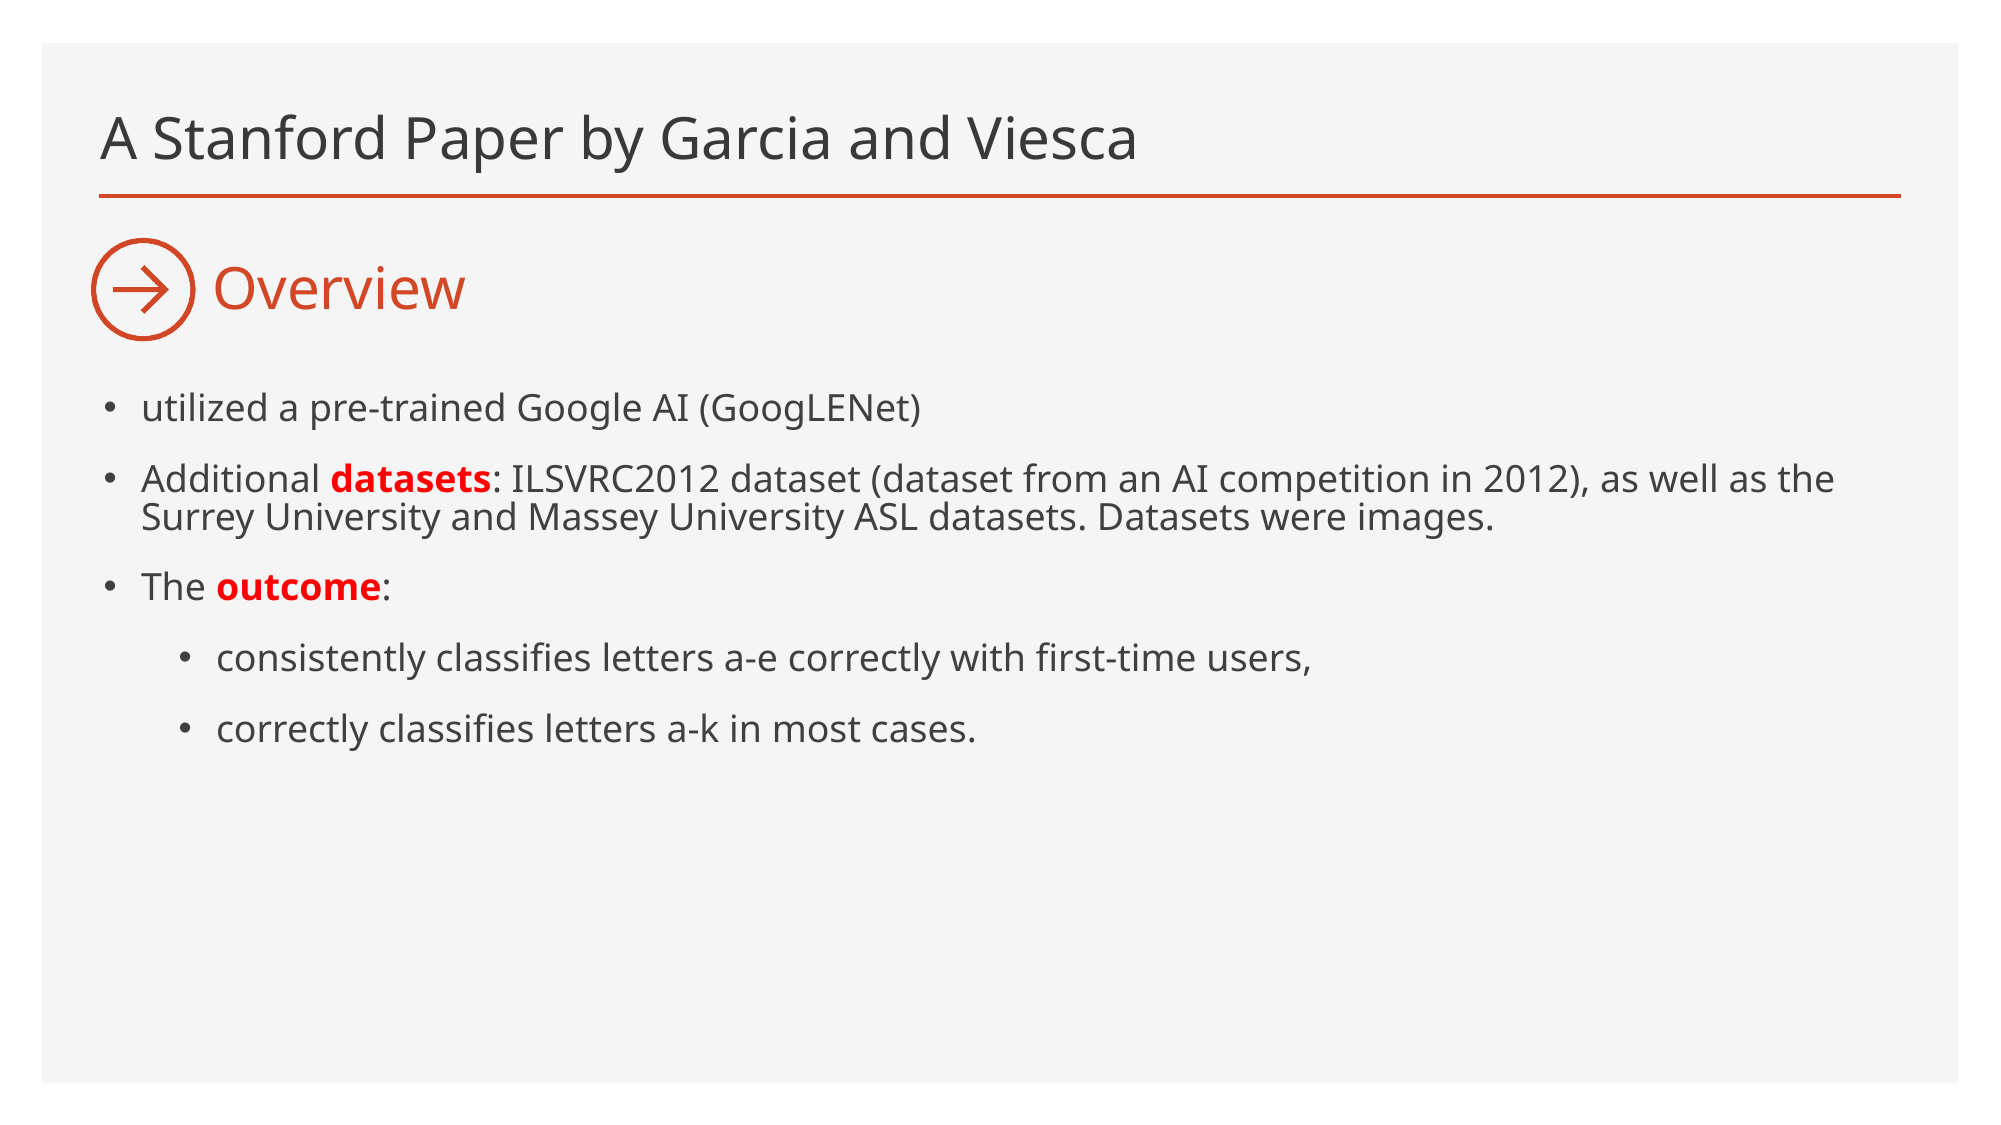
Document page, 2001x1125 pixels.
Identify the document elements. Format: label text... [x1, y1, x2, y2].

text_box Overview [198, 275, 950, 344]
title A Stanford Paper by Garcia and Viesca [85, 73, 1368, 179]
picture [88, 235, 198, 345]
text_box utilized a pre-trained Google AI (GoogLENet) Additional datasets: ILSVRC2012 dataset (dataset from an AI competition in 2012), as well as the Surrey University and Massey University ASL datasets. Datasets were images. The outcome: consistently classifies letters a-e correctly with first-time users, correctly classifies letters a-k in most cases. [88, 384, 1875, 949]
